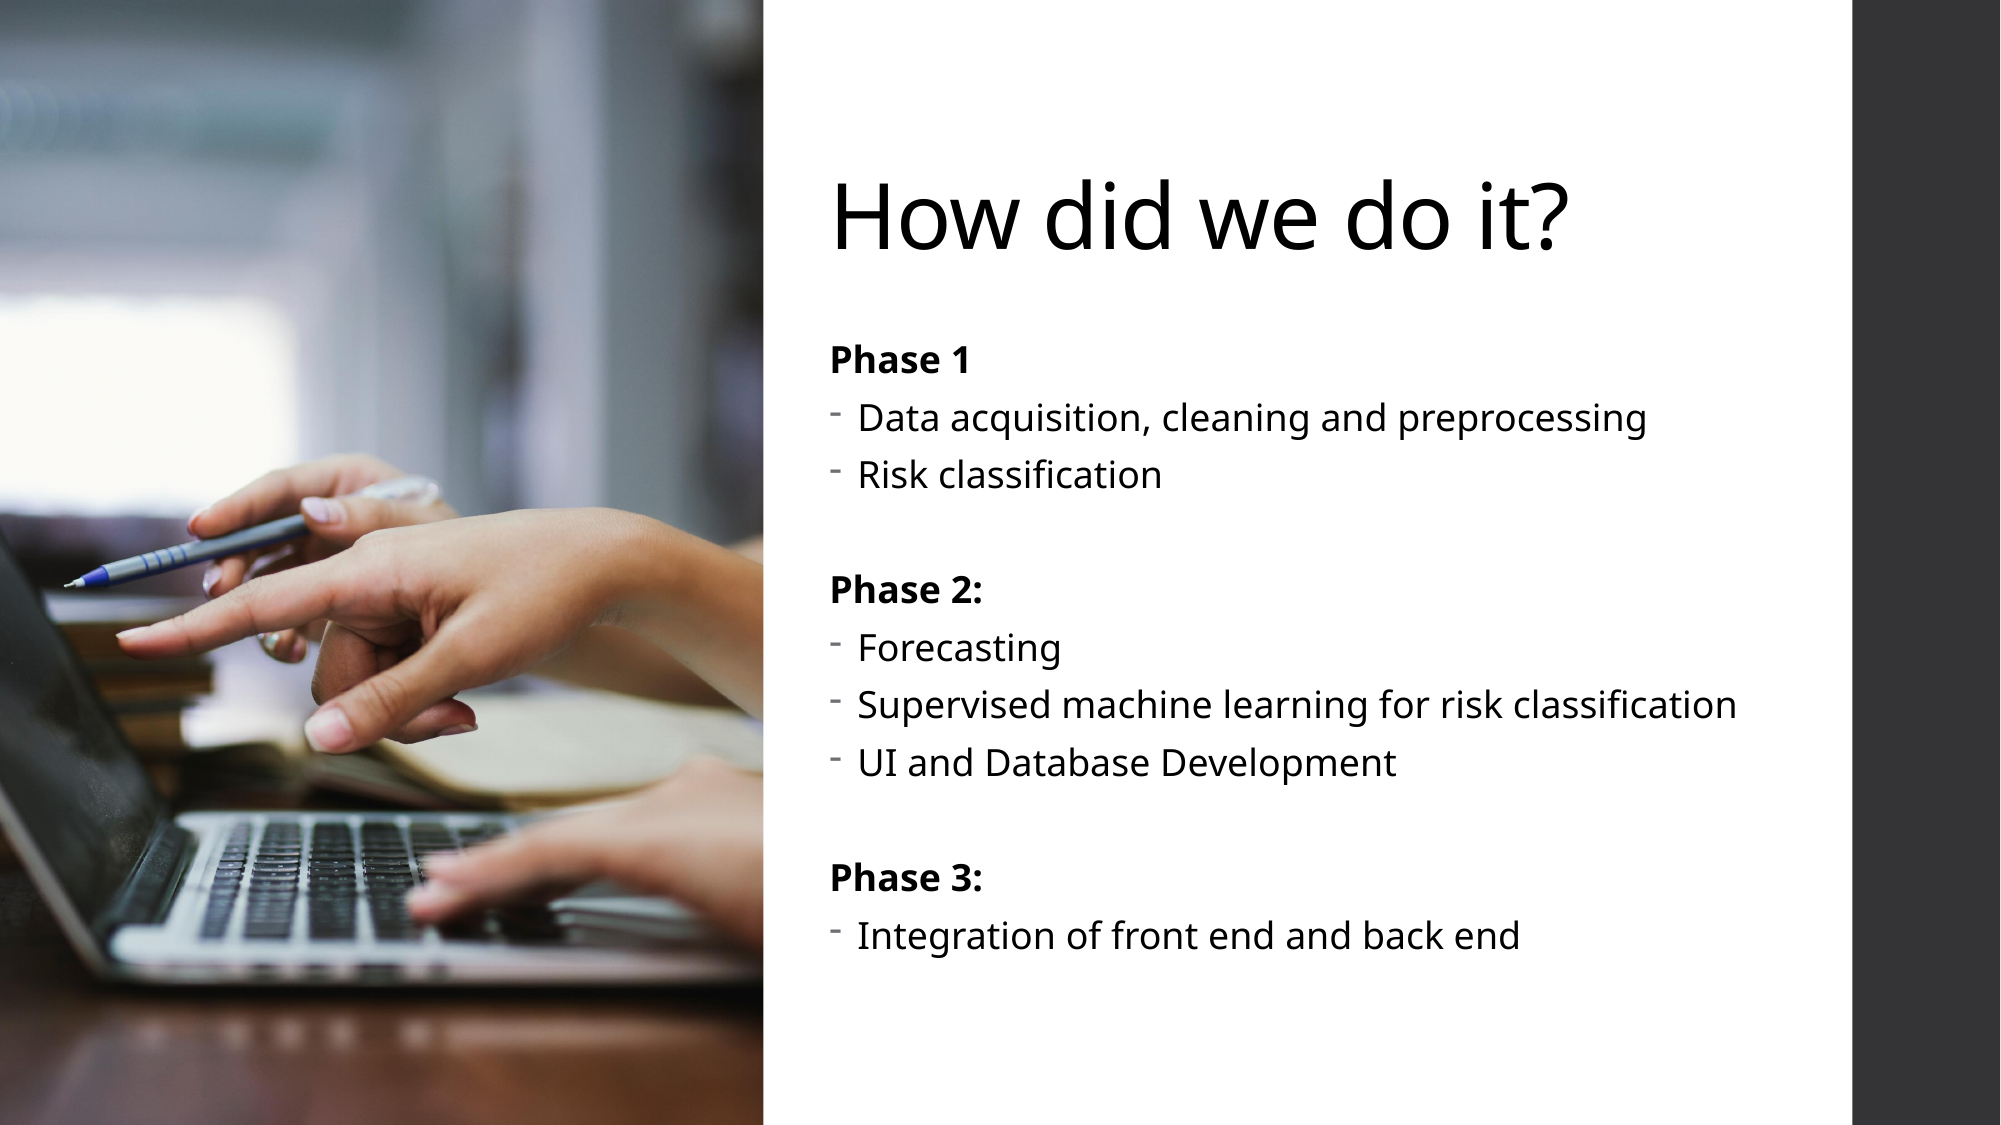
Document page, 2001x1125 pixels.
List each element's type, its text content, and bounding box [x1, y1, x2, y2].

picture [0, 0, 764, 1125]
title How did we do it? [814, 60, 1799, 278]
text_box Phase 1 Data acquisition, cleaning and preprocessing Risk classification Phase 2: Forecasting Supervised machine learning for risk classification UI and Database Development Phase 3: Integration of front end and back end [814, 328, 1802, 1014]
